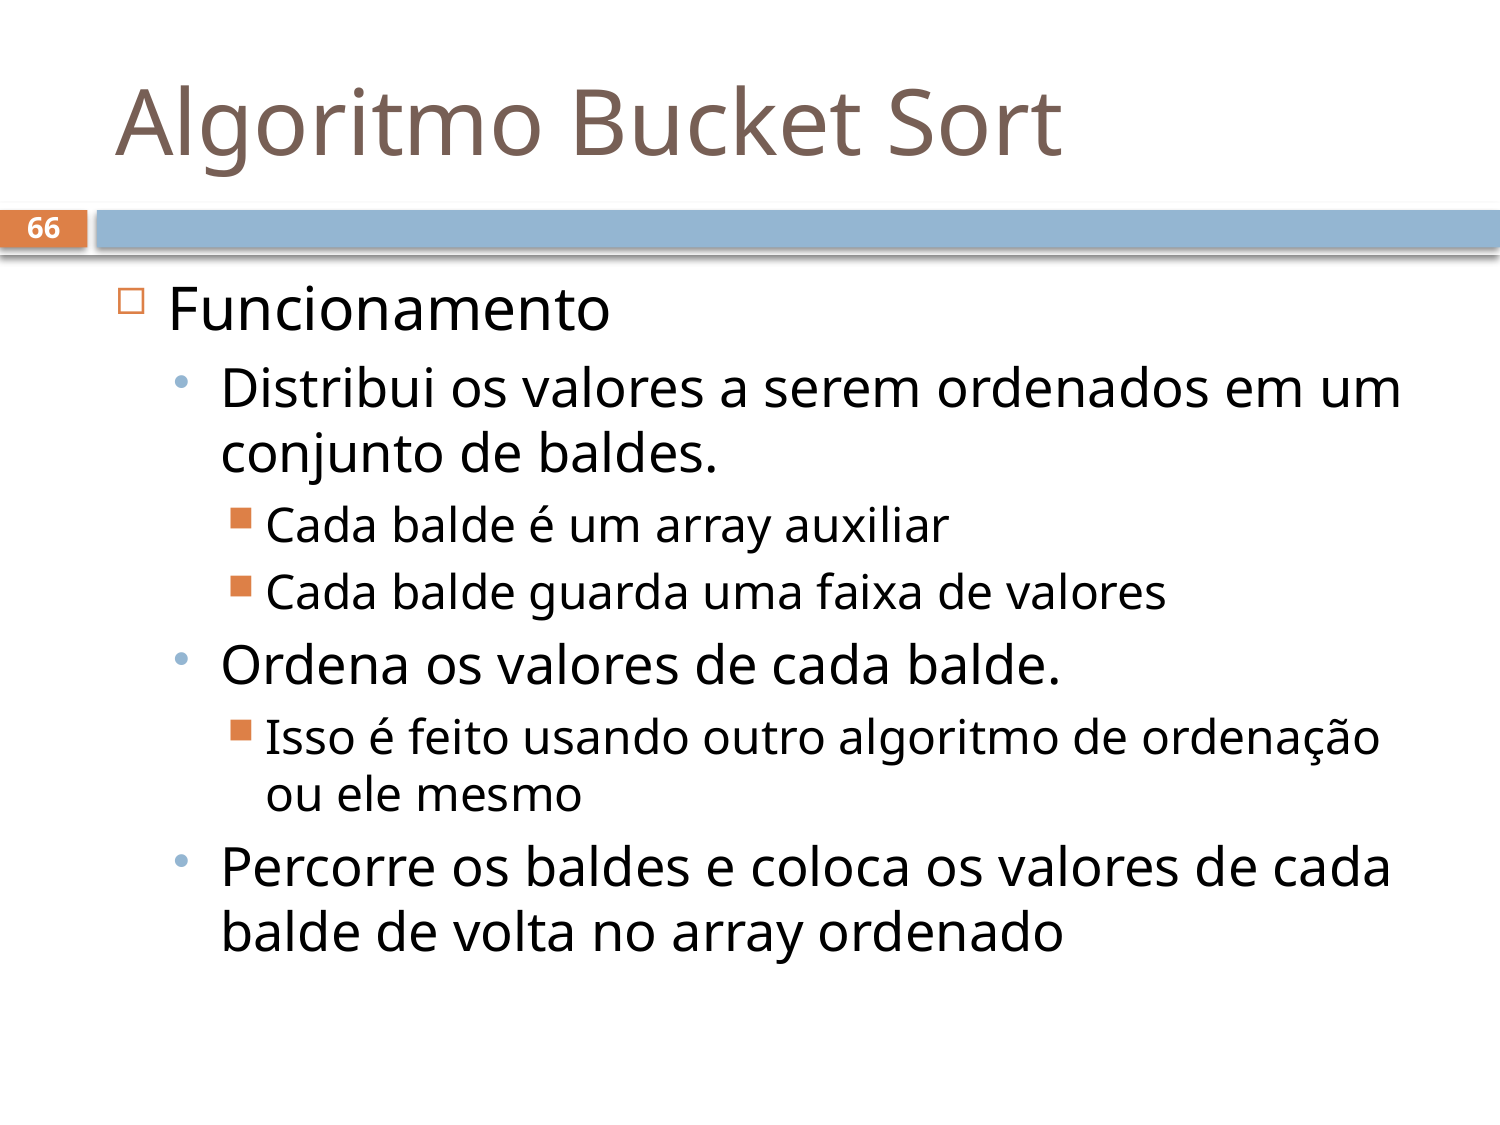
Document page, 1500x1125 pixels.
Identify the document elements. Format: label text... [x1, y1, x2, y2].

title Algoritmo Bucket Sort [100, 37, 1438, 200]
slide_number 66 [0, 208, 88, 249]
list Funcionamento Distribui os valores a serem ordenados em um conjunto de baldes. Cada balde é um array auxiliar Cada balde guarda uma faixa de valores Ordena os valores de cada balde. Isso é feito usando outro algoritmo de ordenação ou ele mesmo Percorre os baldes e coloca os valores de cada balde de volta no array ordenado [100, 262, 1438, 1000]
